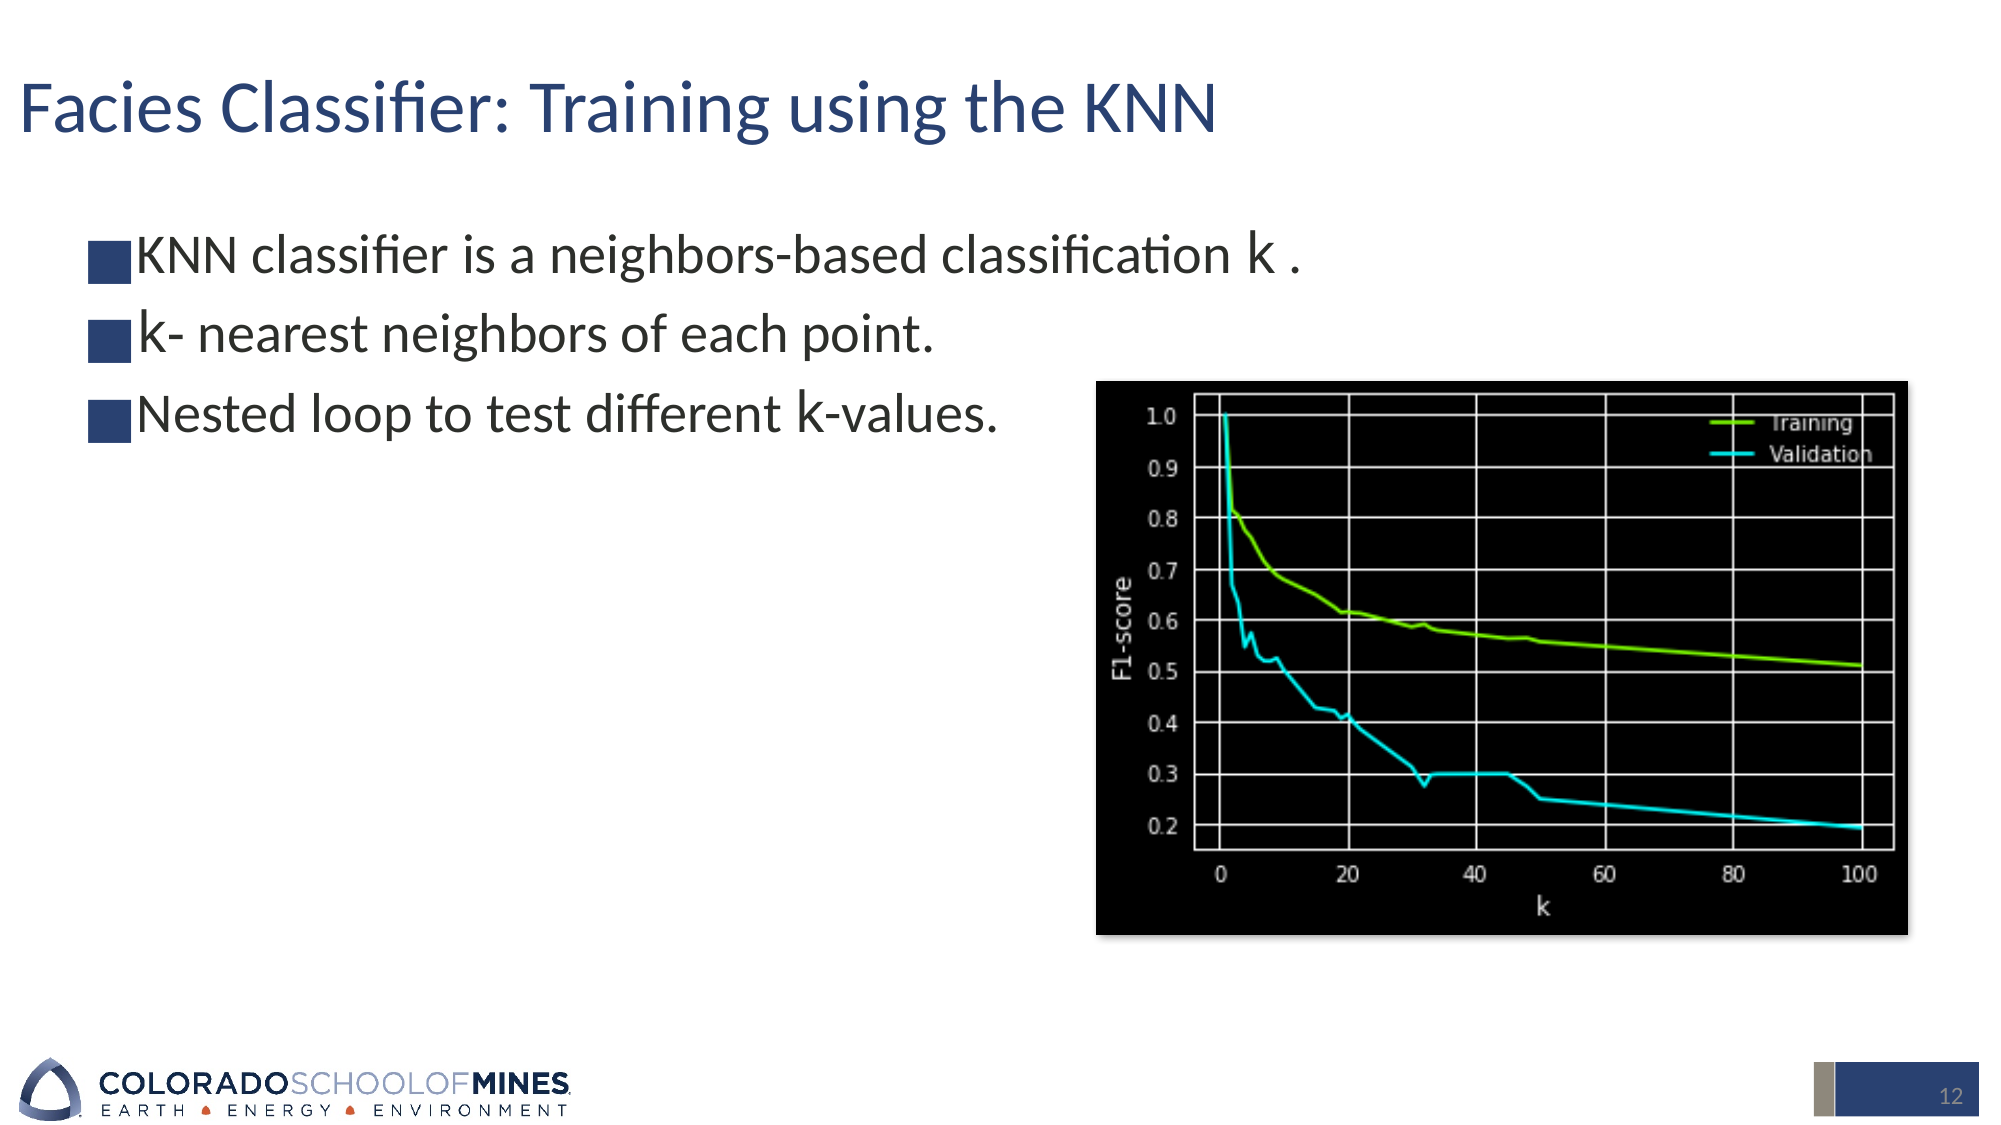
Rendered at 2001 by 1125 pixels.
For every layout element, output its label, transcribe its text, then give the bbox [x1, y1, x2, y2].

picture [1096, 381, 1908, 935]
title Facies Classifier: Training using the KNN [4, 0, 2000, 218]
picture [19, 1057, 571, 1122]
list KNN classifier is a neighbors-based classification k . k- nearest neighbors of each point. Nested loop to test different k-values. [68, 217, 1794, 932]
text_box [1813, 1061, 1980, 1117]
